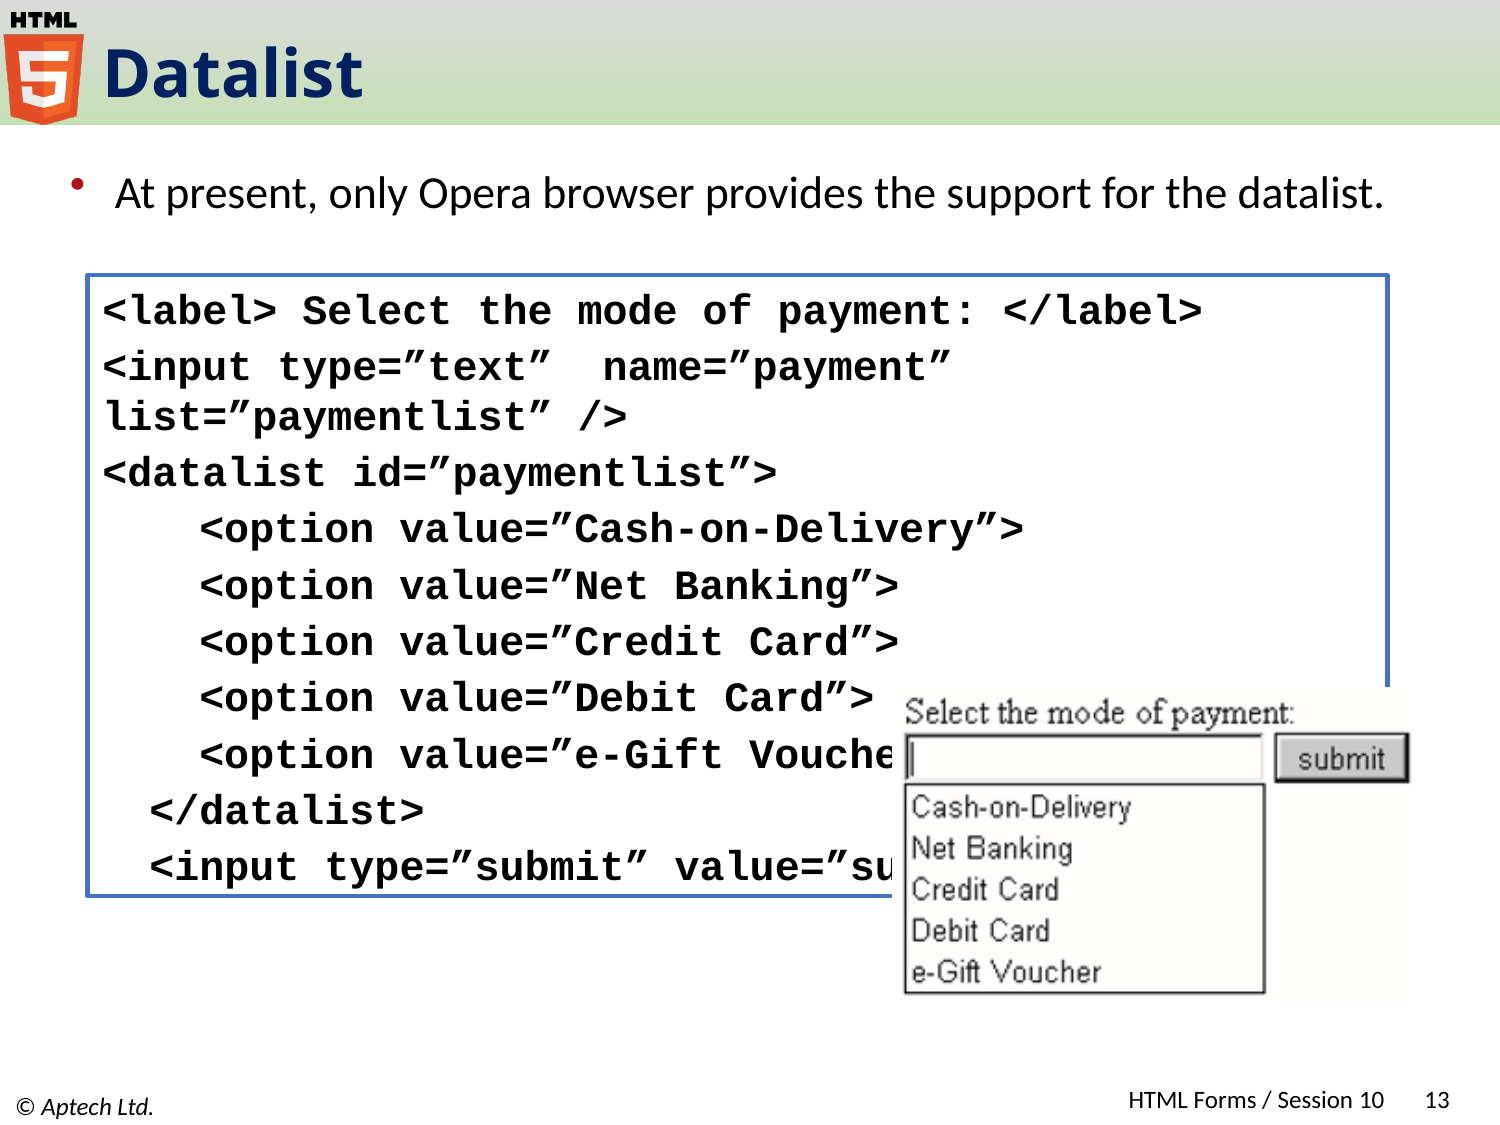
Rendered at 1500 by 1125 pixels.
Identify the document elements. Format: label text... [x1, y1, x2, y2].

picture [0, 12, 100, 125]
slide_number 13 [1400, 1084, 1465, 1113]
text_box <label> Select the mode of payment: </label> <input type=”text” name=”payment” list=”paymentlist” /> <datalist id=”paymentlist”> <option value=”Cash-on-Delivery”> <option value=”Net Banking”> <option value=”Credit Card”> <option value=”Debit Card”> <option value=”e-Gift Voucher”> </datalist> <input type=”submit” value=”submit”/> [85, 273, 1390, 898]
title Datalist [87, 37, 1338, 106]
footer HTML Forms / Session 10 [412, 1084, 1400, 1113]
picture [891, 687, 1413, 1005]
text_box At present, only Opera browser provides the support for the datalist. [24, 146, 1413, 234]
